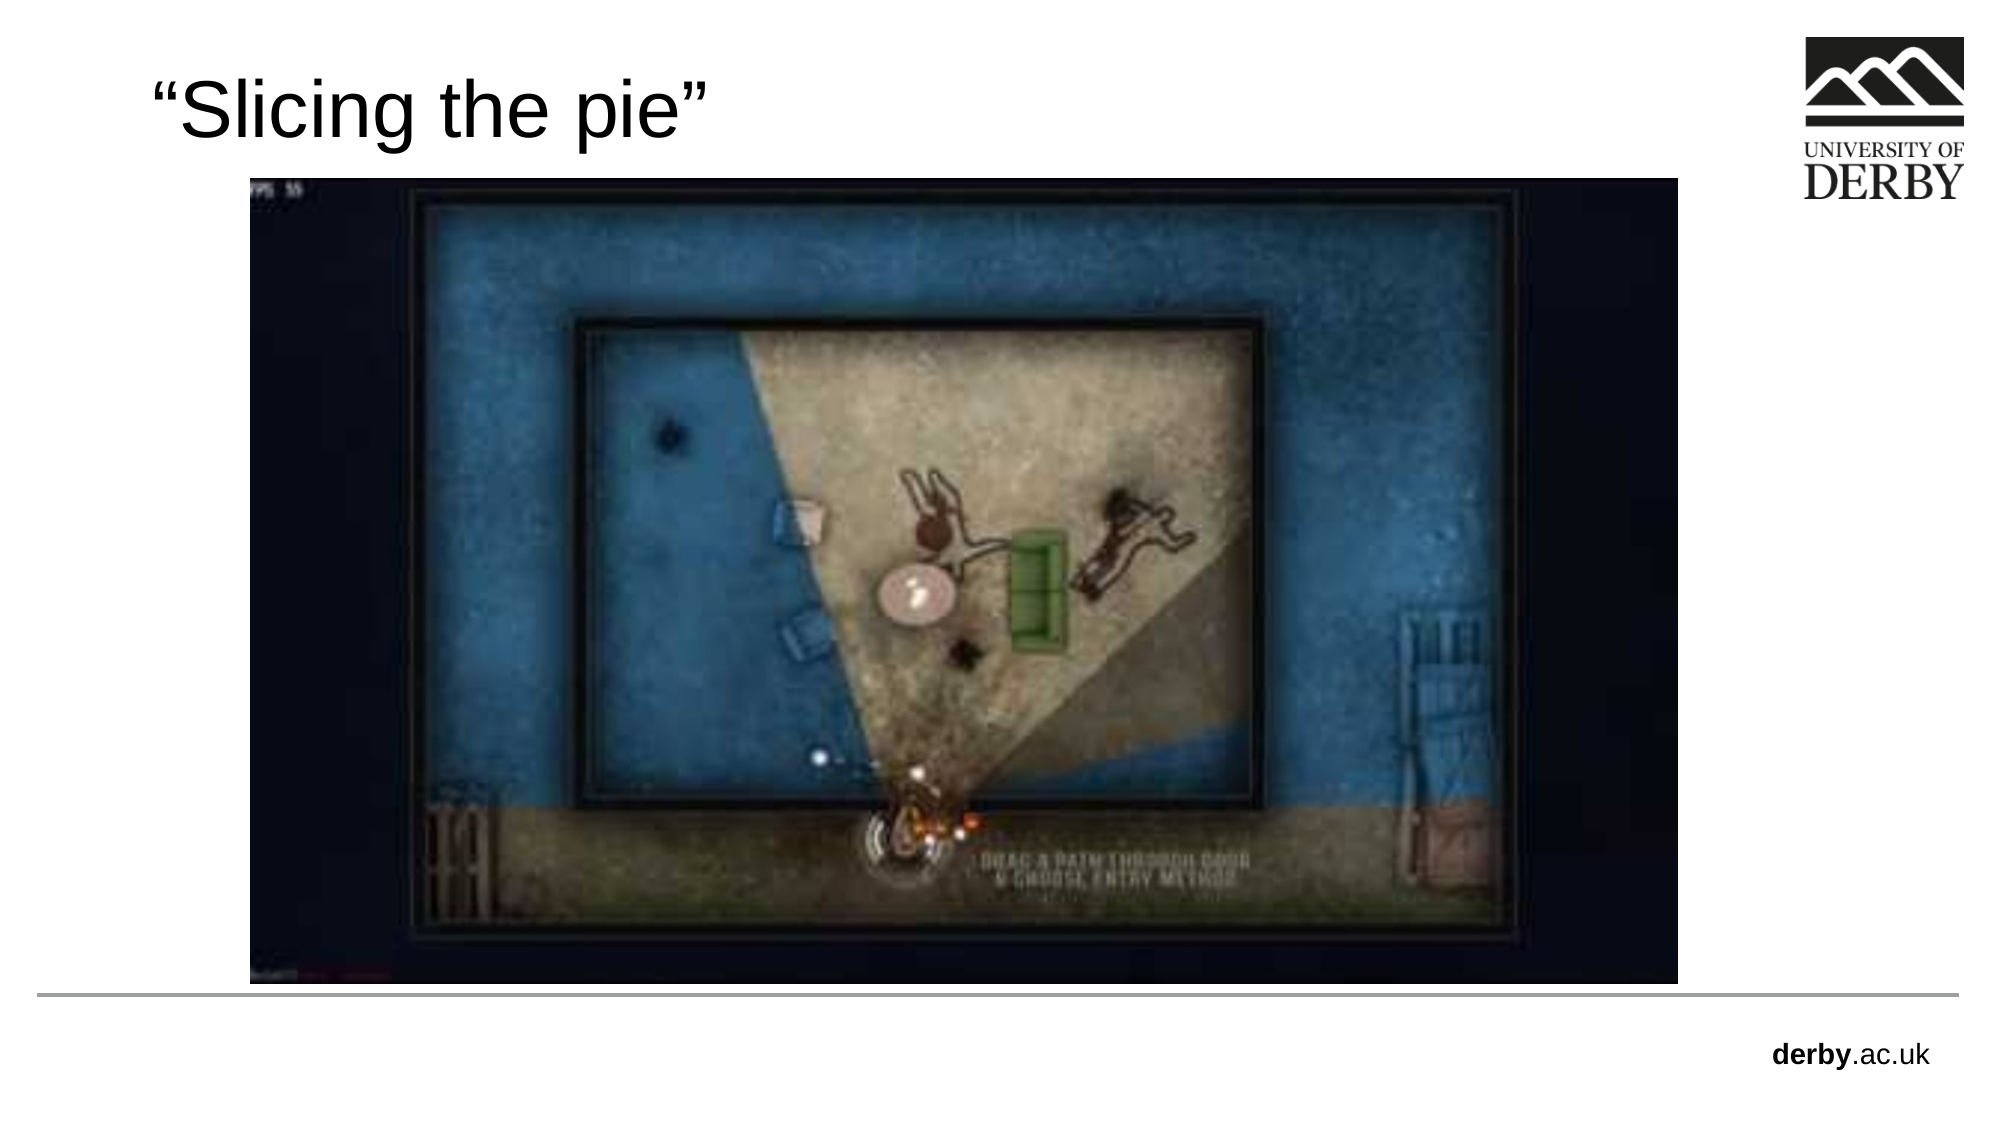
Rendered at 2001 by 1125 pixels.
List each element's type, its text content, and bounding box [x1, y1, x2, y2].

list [249, 177, 1679, 985]
picture [1804, 37, 1964, 199]
title “Slicing the pie” [137, 59, 1791, 163]
